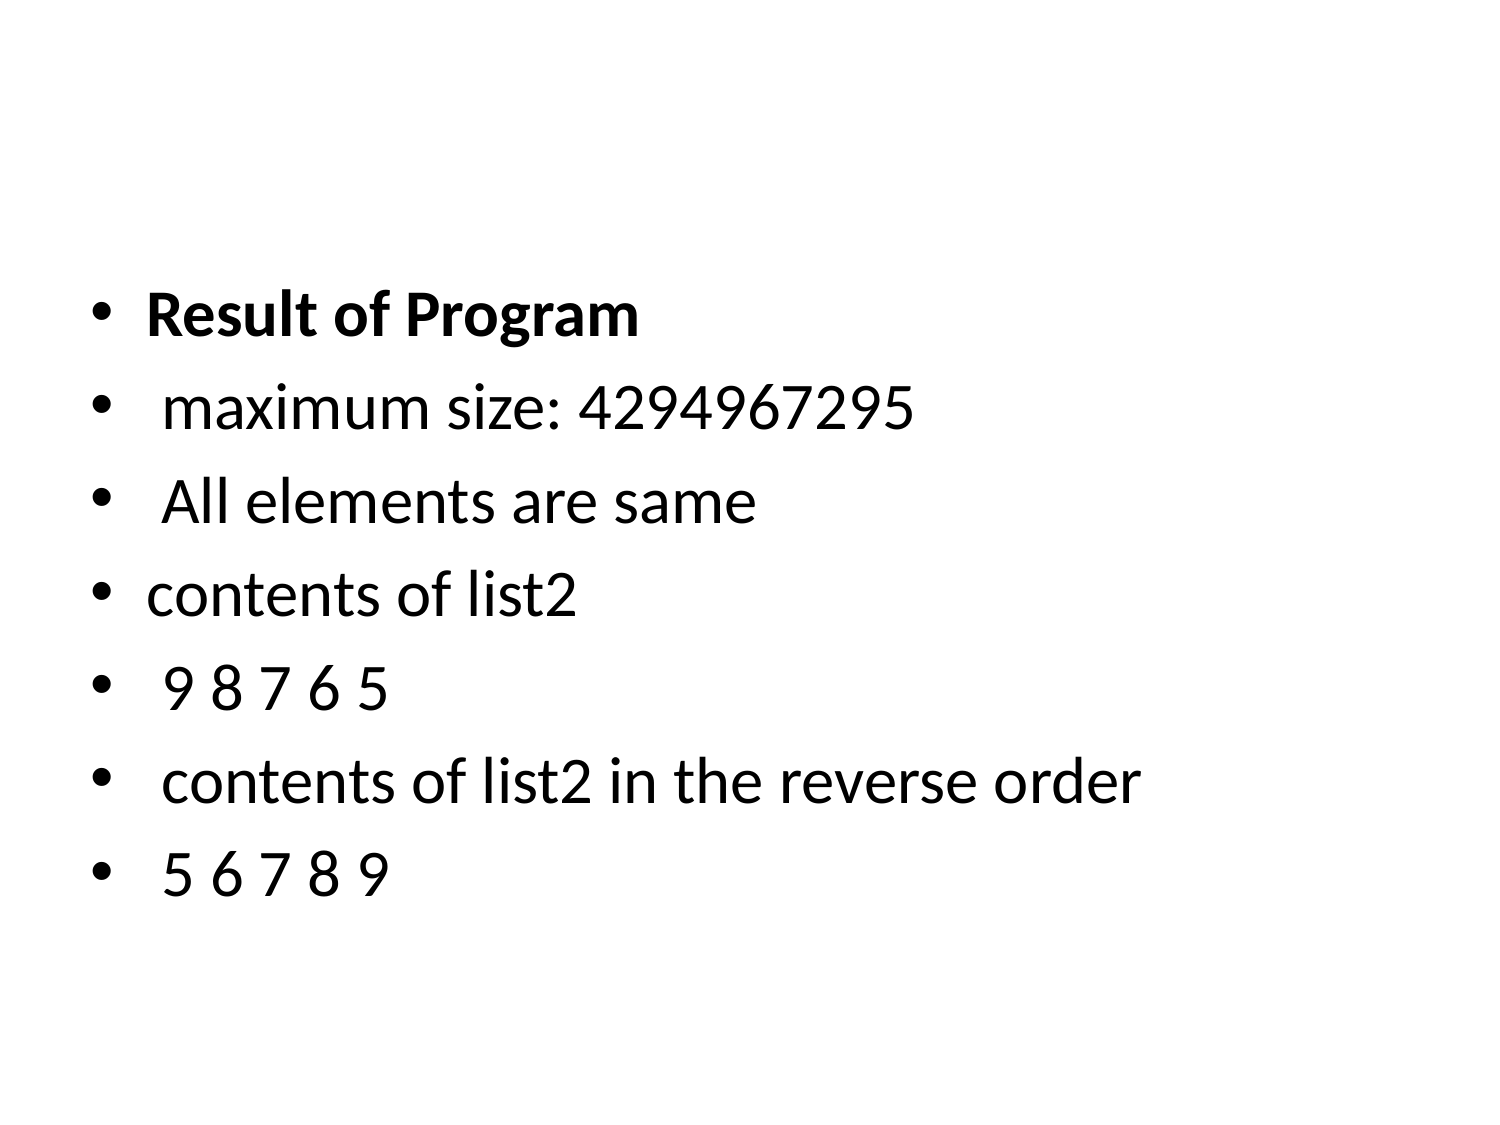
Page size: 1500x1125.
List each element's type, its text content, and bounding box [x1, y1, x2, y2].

list Result of Program maximum size: 4294967295 All elements are same contents of list2 9 8 7 6 5 contents of list2 in the reverse order 5 6 7 8 9 [75, 262, 1425, 1005]
